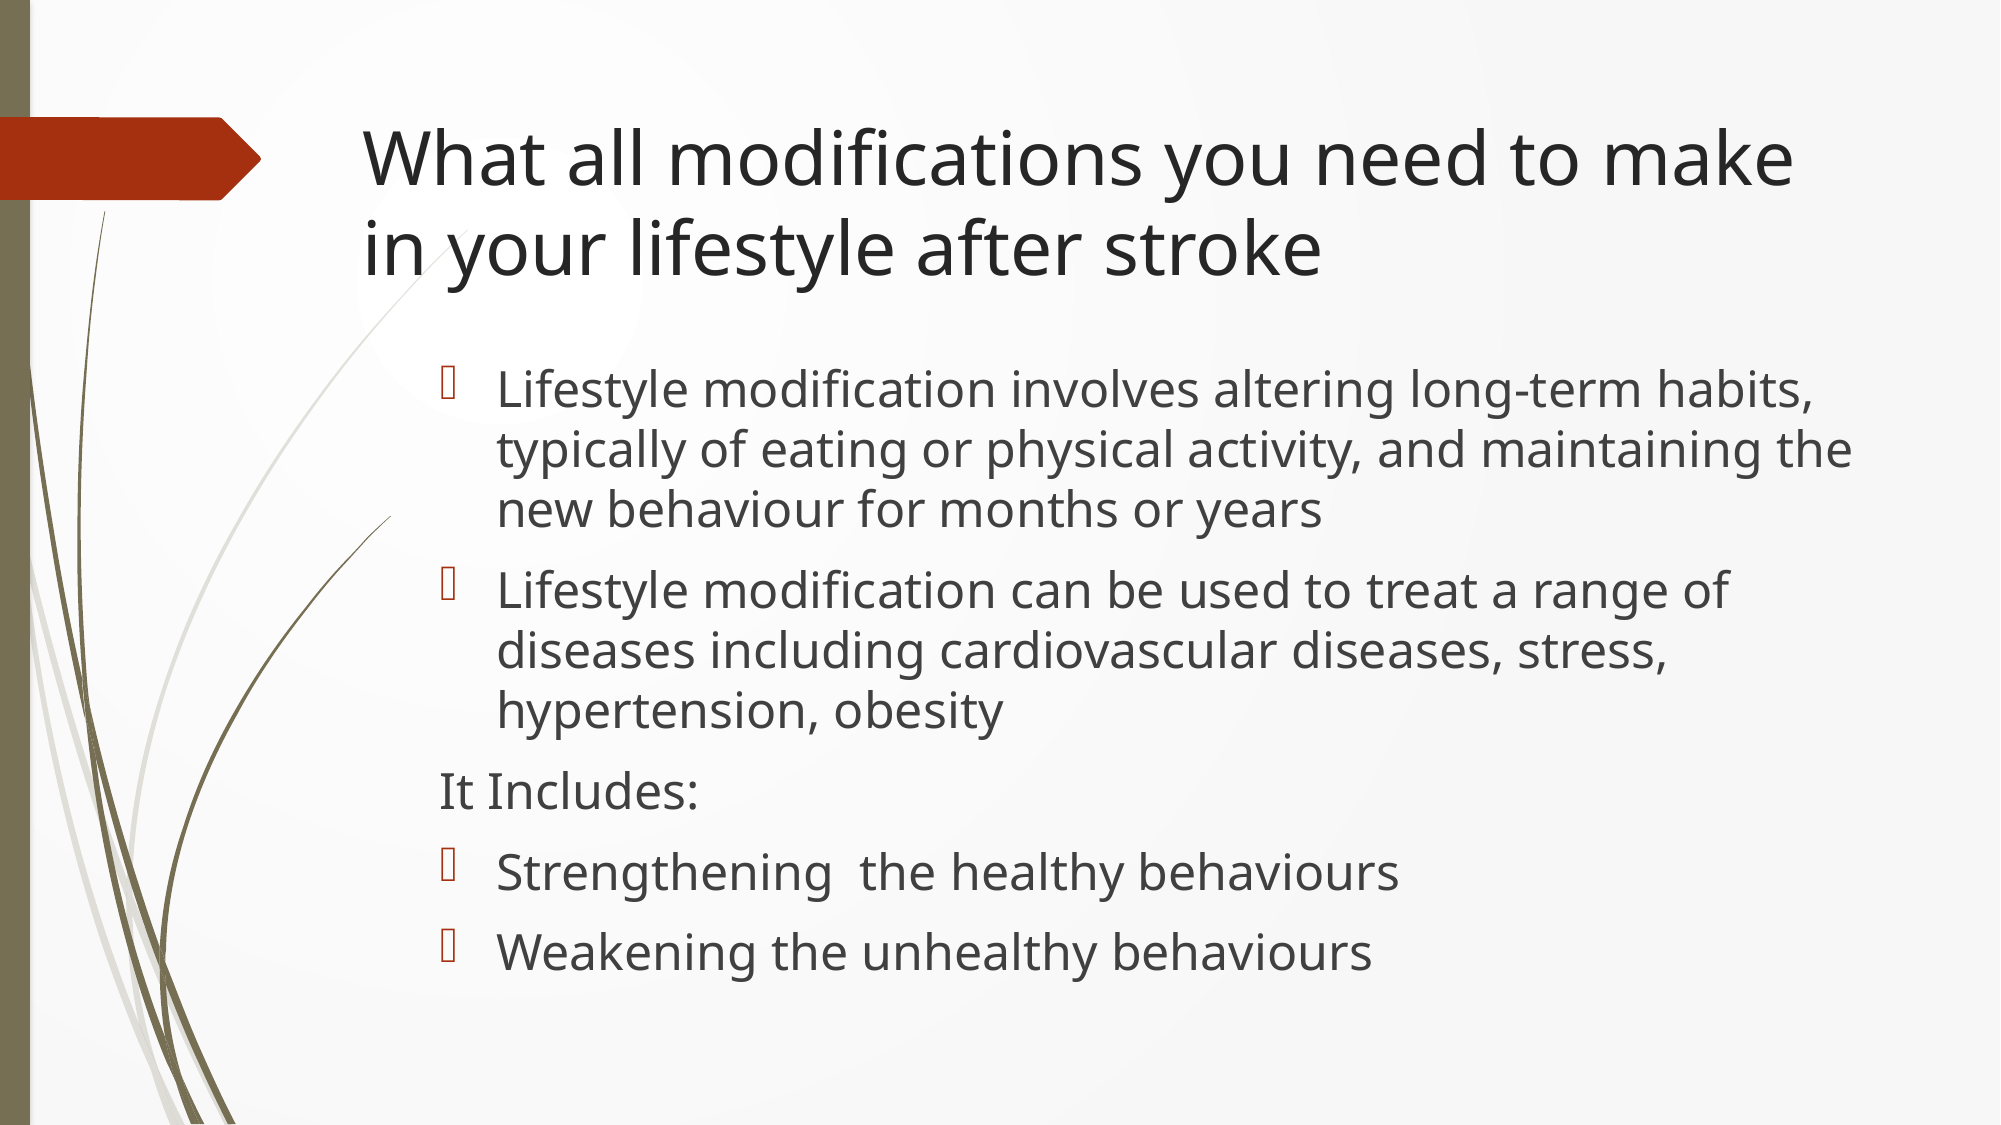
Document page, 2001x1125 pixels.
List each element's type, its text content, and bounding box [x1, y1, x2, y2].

list Lifestyle modification involves altering long-term habits, typically of eating or physical activity, and maintaining the new behaviour for months or years Lifestyle modification can be used to treat a range of diseases including cardiovascular diseases, stress, hypertension, obesity It Includes: Strengthening the healthy behaviours Weakening the unhealthy behaviours [424, 350, 1888, 1059]
title What all modifications you need to make in your lifestyle after stroke [347, 102, 1888, 313]
